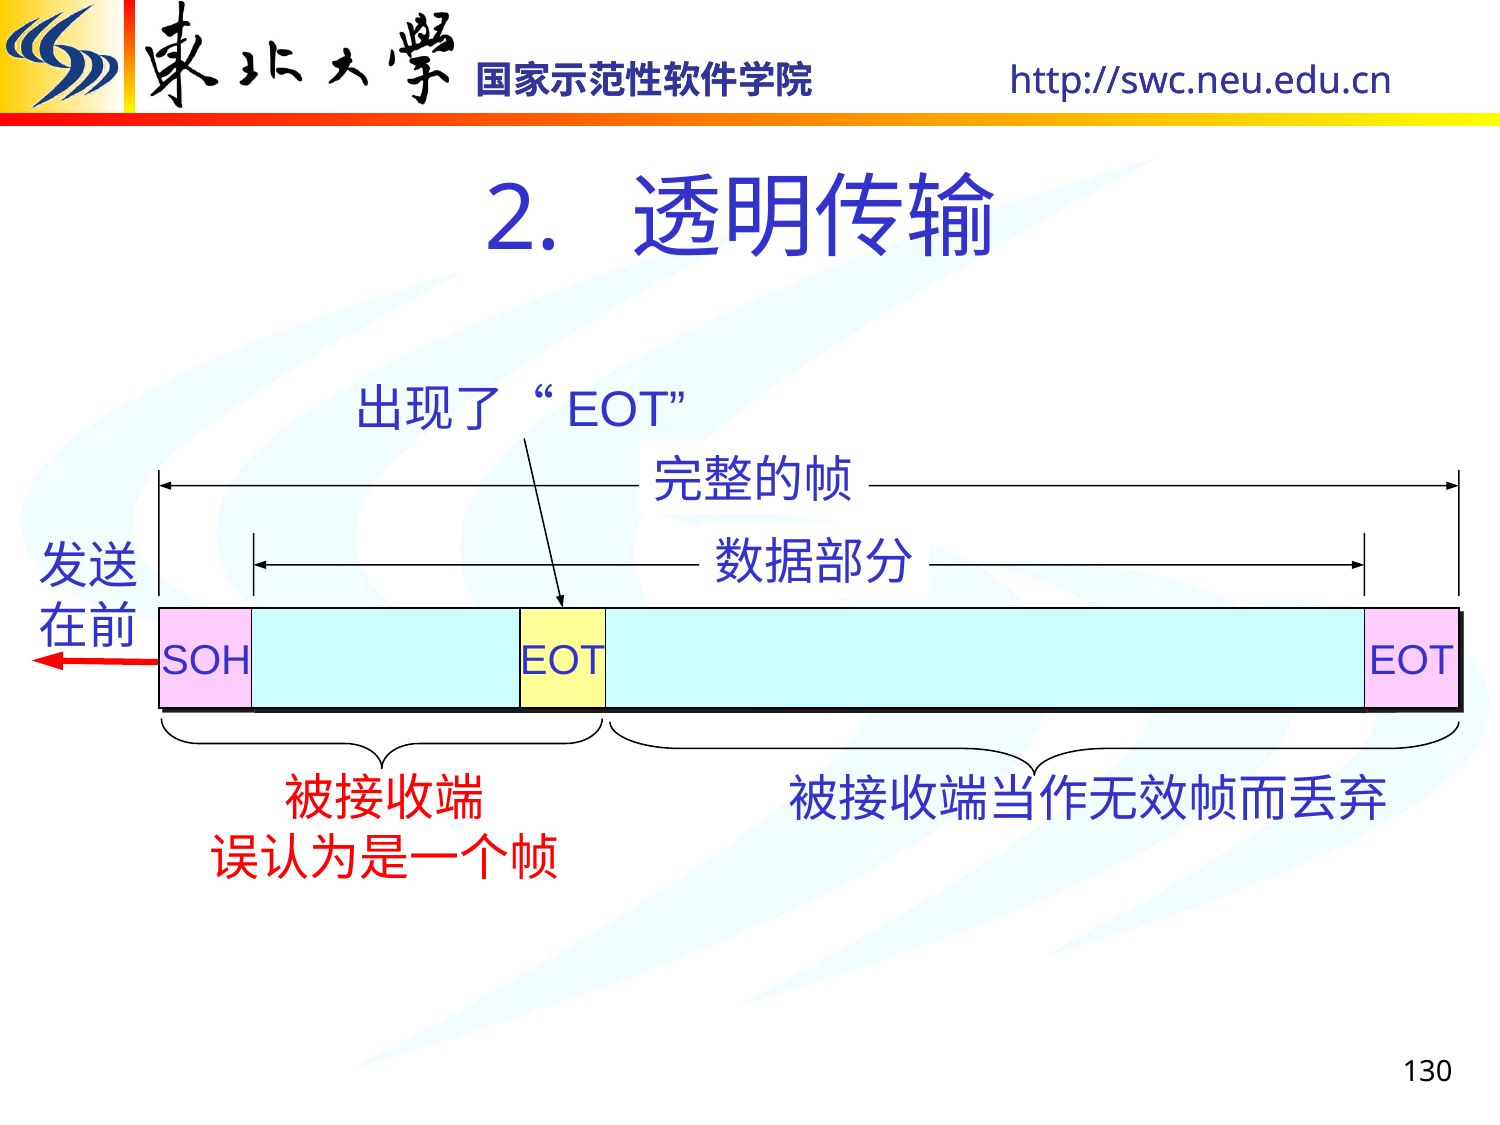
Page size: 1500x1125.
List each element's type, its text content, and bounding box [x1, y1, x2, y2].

text_box 发送 在前 [23, 525, 154, 661]
text_box [552, 565, 565, 608]
text_box [609, 721, 1459, 759]
text_box [606, 607, 1364, 708]
text_box SOH [158, 607, 251, 708]
text_box [251, 607, 519, 708]
text_box [869, 481, 1458, 490]
text_box 被接收端当作无效帧而丢弃 [773, 759, 1404, 835]
slide_number 130 [1155, 1024, 1468, 1100]
text_box [161, 718, 603, 758]
text_box EOT [1364, 607, 1459, 708]
text_box [254, 560, 699, 569]
text_box [159, 481, 638, 490]
title 2. 透明传输 [188, 35, 1294, 275]
text_box 被接收端 误认为是一个帧 [194, 758, 575, 893]
text_box 出现了“EOT” [339, 368, 701, 444]
picture [0, 0, 124, 114]
text_box [33, 661, 53, 667]
text_box 完整的帧 [638, 440, 869, 515]
text_box [930, 560, 1364, 569]
text_box EOT [519, 607, 606, 708]
text_box 数据部分 [699, 522, 930, 598]
picture [135, 0, 461, 112]
